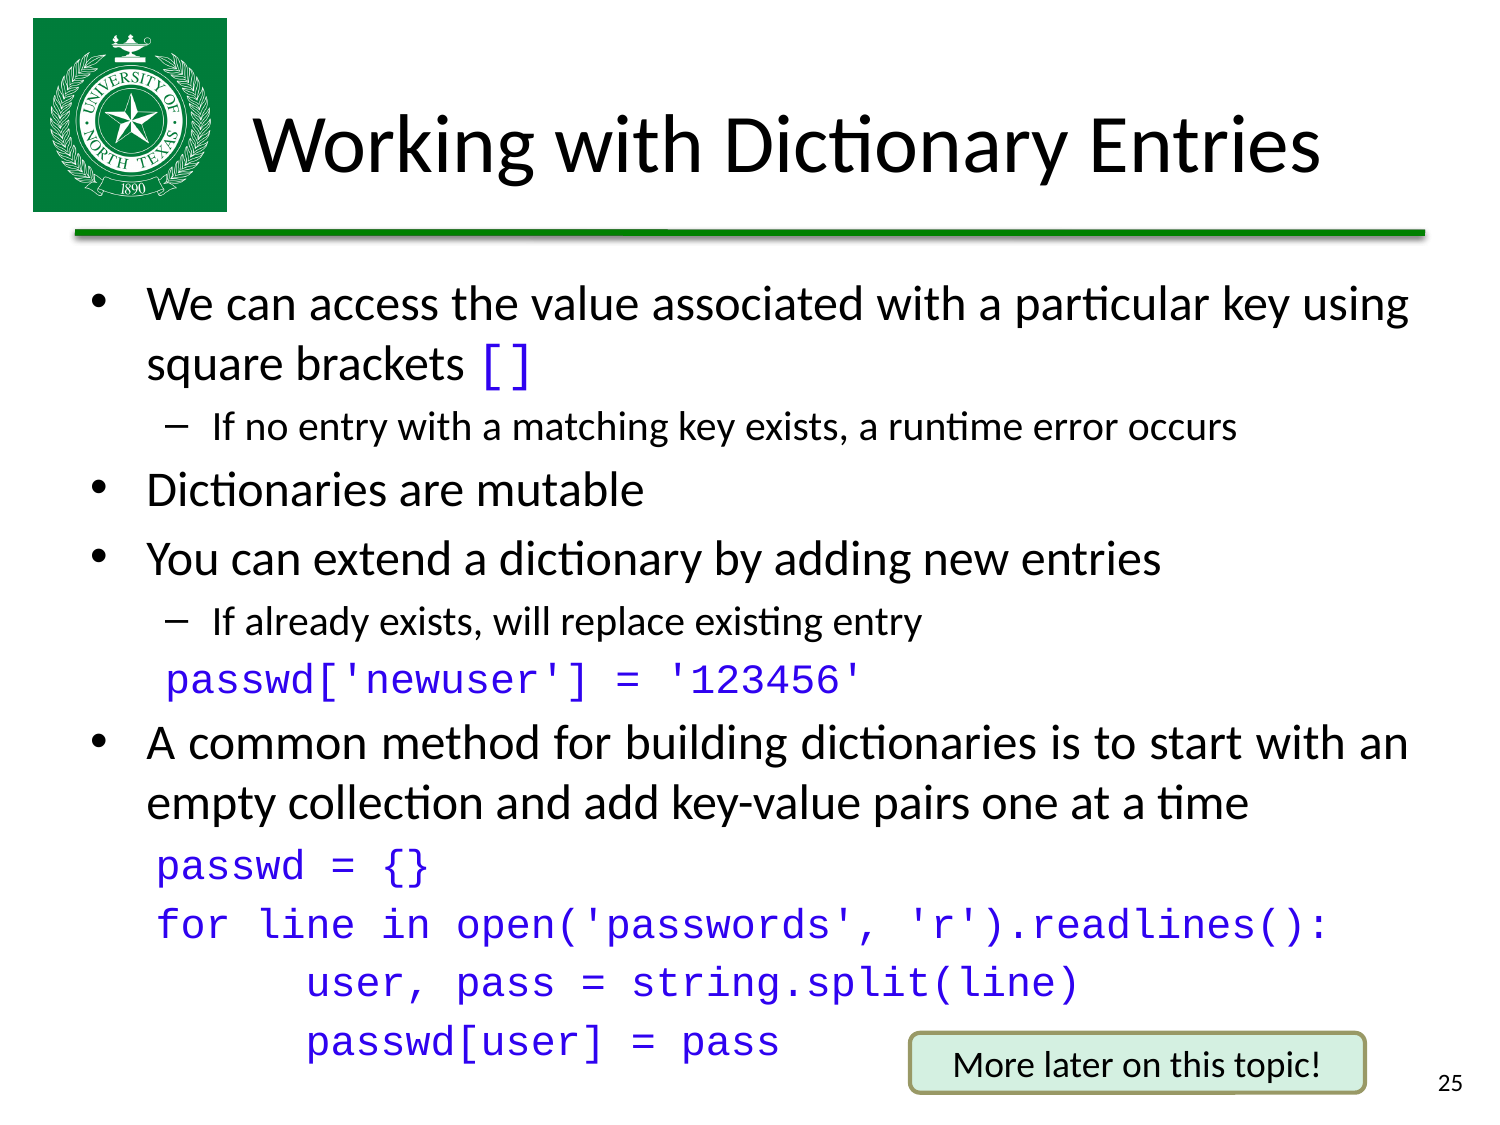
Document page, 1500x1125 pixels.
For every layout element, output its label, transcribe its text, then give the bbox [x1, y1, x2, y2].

picture [33, 17, 228, 212]
title Working with Dictionary Entries [237, 45, 1479, 233]
slide_number 25 [1418, 1051, 1479, 1112]
text_box More later on this topic! [907, 1030, 1368, 1095]
list We can access the value associated with a particular key using square brackets [] If no entry with a matching key exists, a runtime error occurs Dictionaries are mutable You can extend a dictionary by adding new entries If already exists, will replace existing entry passwd['newuser'] = '123456' A common method for building dictionaries is to start with an empty collection and add key-value pairs one at a time passwd = {} for line in open('passwords', 'r').readlines(): user, pass = string.split(line) passwd[user] = pass [75, 262, 1425, 1052]
